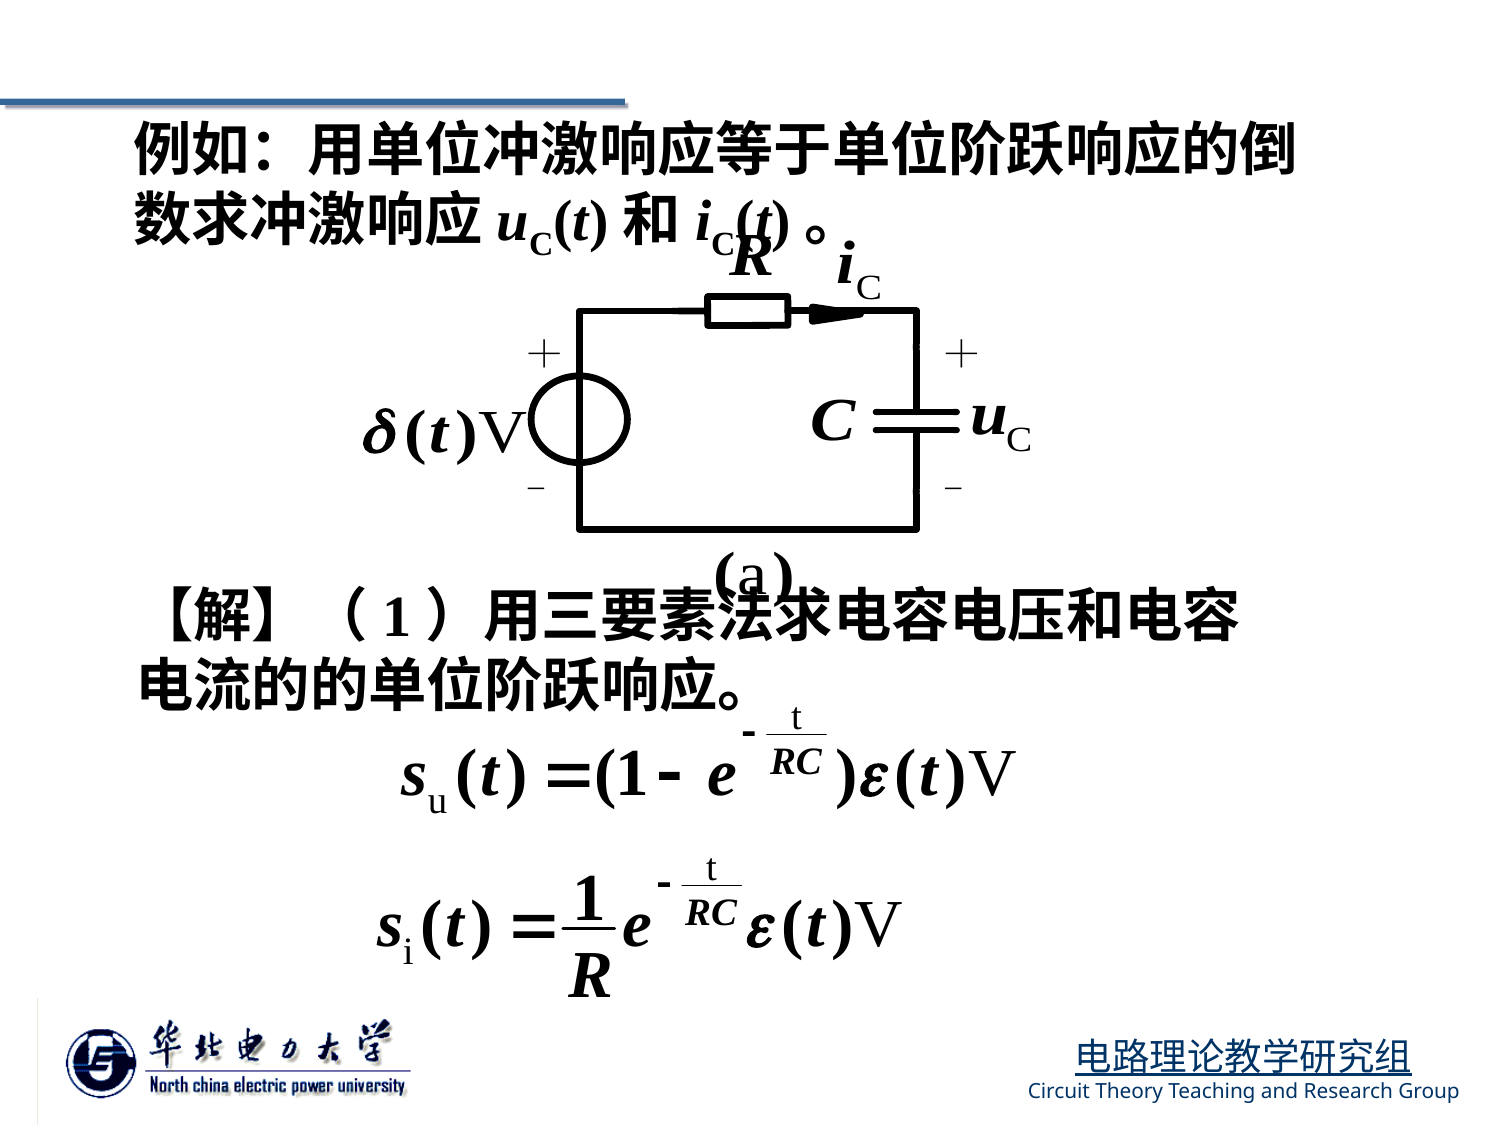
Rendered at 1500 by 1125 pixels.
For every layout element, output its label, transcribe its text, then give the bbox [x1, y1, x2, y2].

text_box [348, 207, 1069, 612]
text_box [371, 843, 909, 1004]
text_box 【解】（1）用三要素法求电容电压和电容电流的的单位阶跃响应。 [120, 570, 1298, 726]
picture [37, 997, 413, 1125]
text_box 例如：用单位冲激响应等于单位阶跃响应的倒数求冲激响应uC(t)和iC(t)。 [118, 105, 1351, 270]
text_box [395, 692, 1022, 820]
